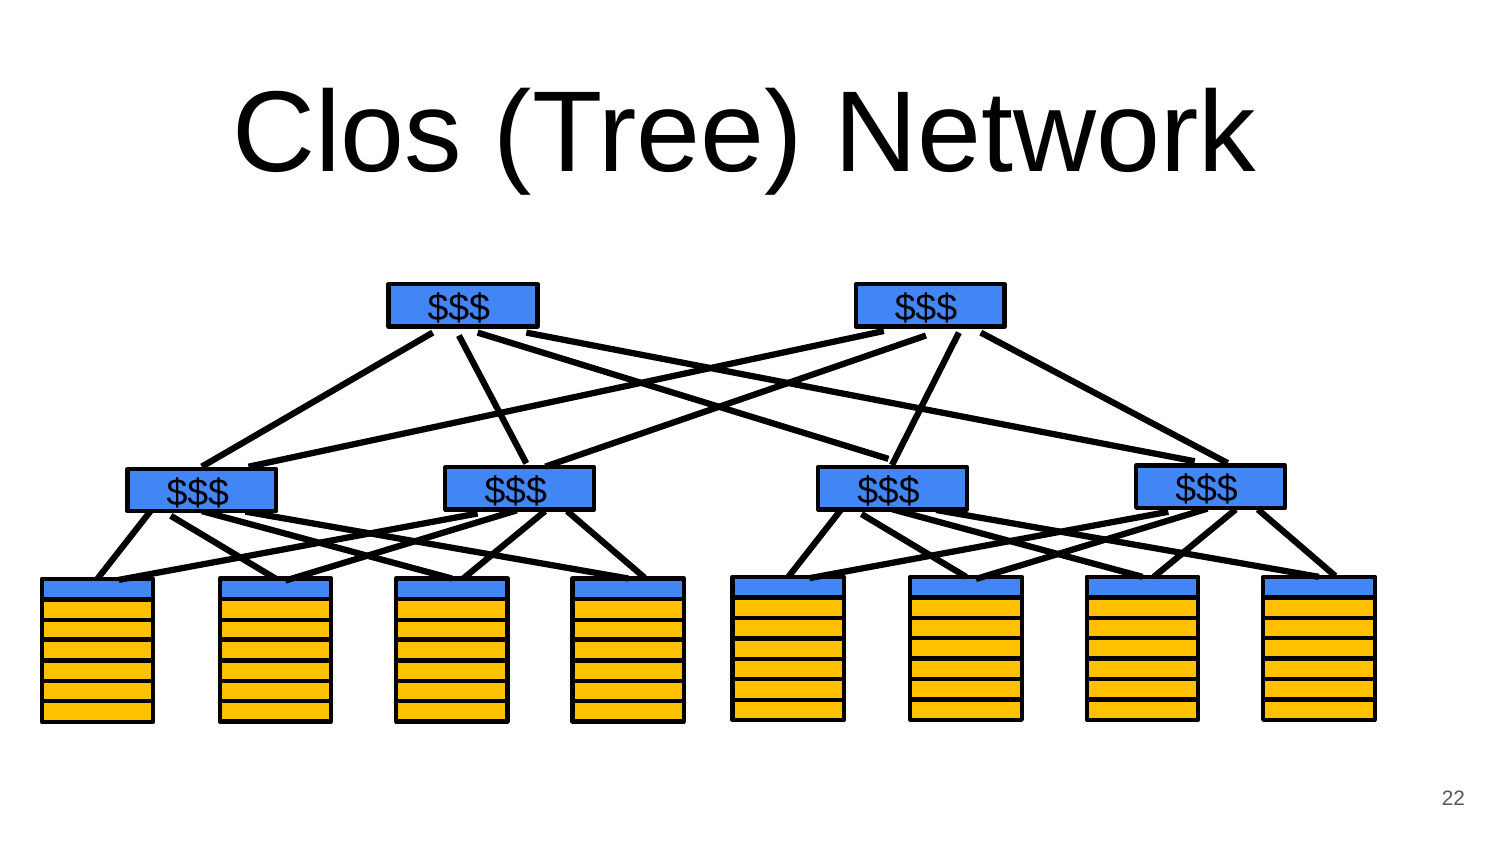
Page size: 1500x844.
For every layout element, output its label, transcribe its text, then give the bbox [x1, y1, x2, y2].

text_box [980, 332, 1228, 464]
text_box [964, 337, 975, 462]
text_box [201, 332, 245, 467]
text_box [732, 456, 1375, 721]
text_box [891, 332, 960, 466]
slide_number 22 [1389, 764, 1480, 830]
title Clos (Tree) Network [28, 41, 1461, 211]
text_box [248, 330, 540, 467]
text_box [855, 275, 1005, 329]
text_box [388, 275, 538, 329]
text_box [41, 458, 685, 722]
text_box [545, 328, 927, 467]
